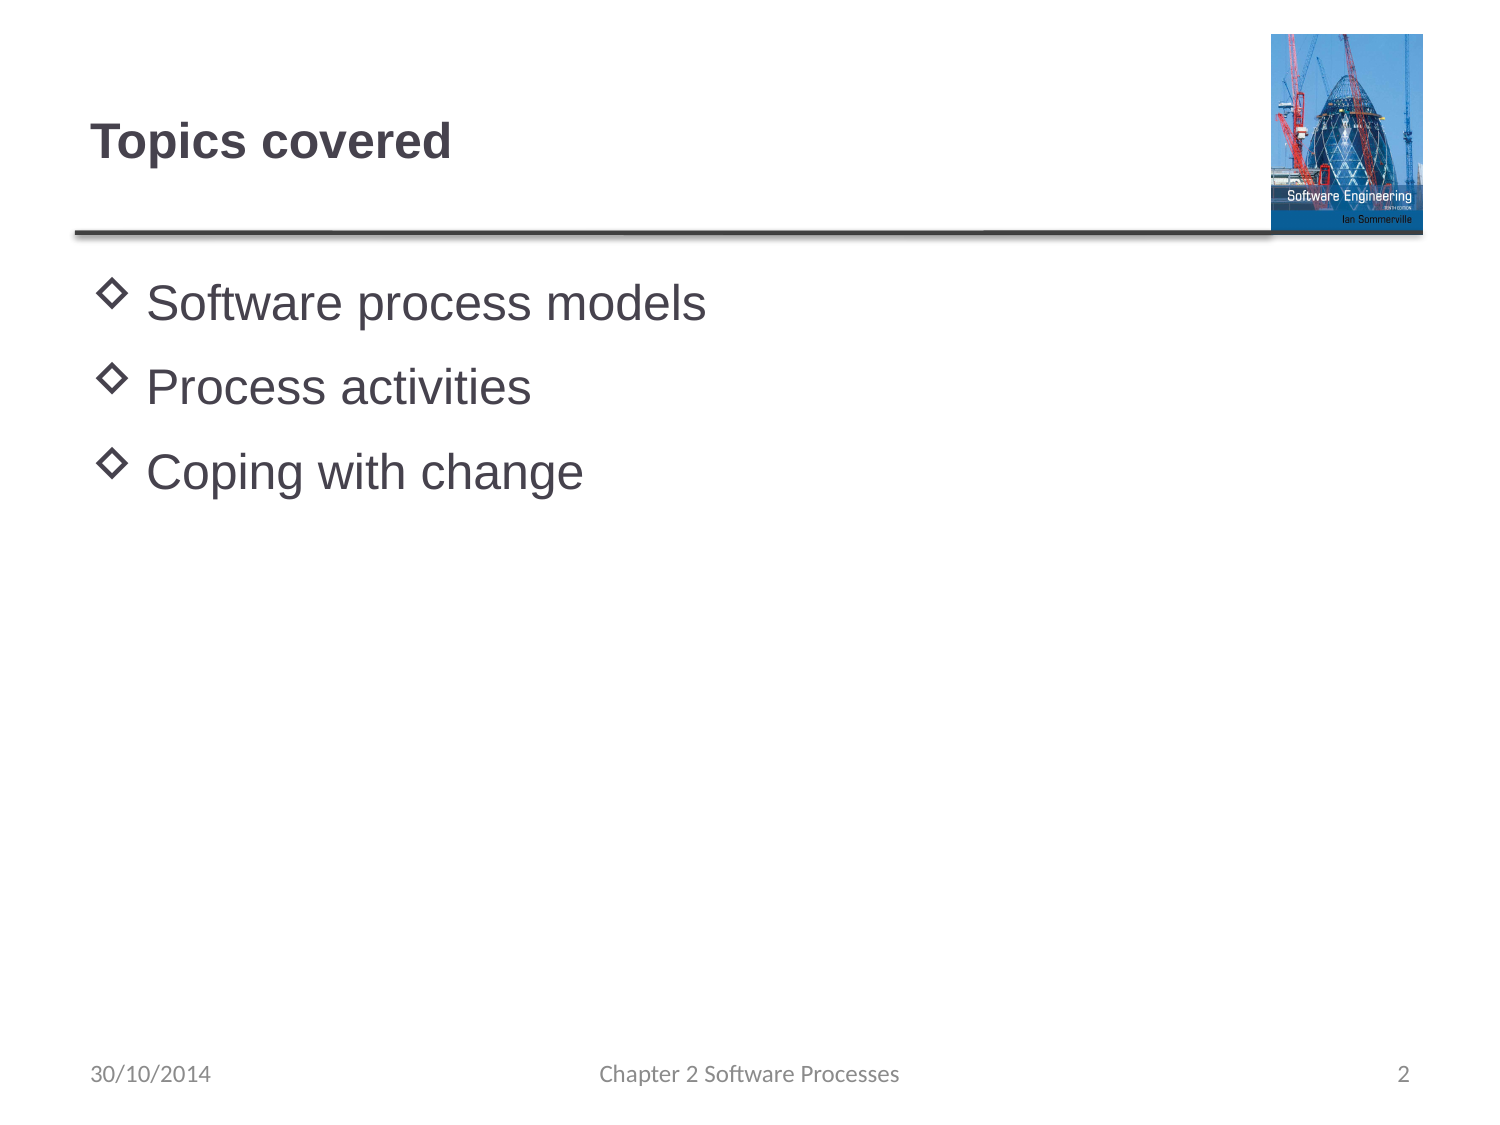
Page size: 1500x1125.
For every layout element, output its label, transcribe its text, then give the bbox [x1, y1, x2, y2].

footer Chapter 2 Software Processes [512, 1042, 988, 1103]
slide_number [75, 1042, 425, 1103]
picture [1271, 34, 1423, 230]
title Topics covered [74, 44, 1272, 233]
list Software process models Process activities Coping with change [75, 262, 1425, 1005]
slide_number 2 [1074, 1042, 1425, 1103]
